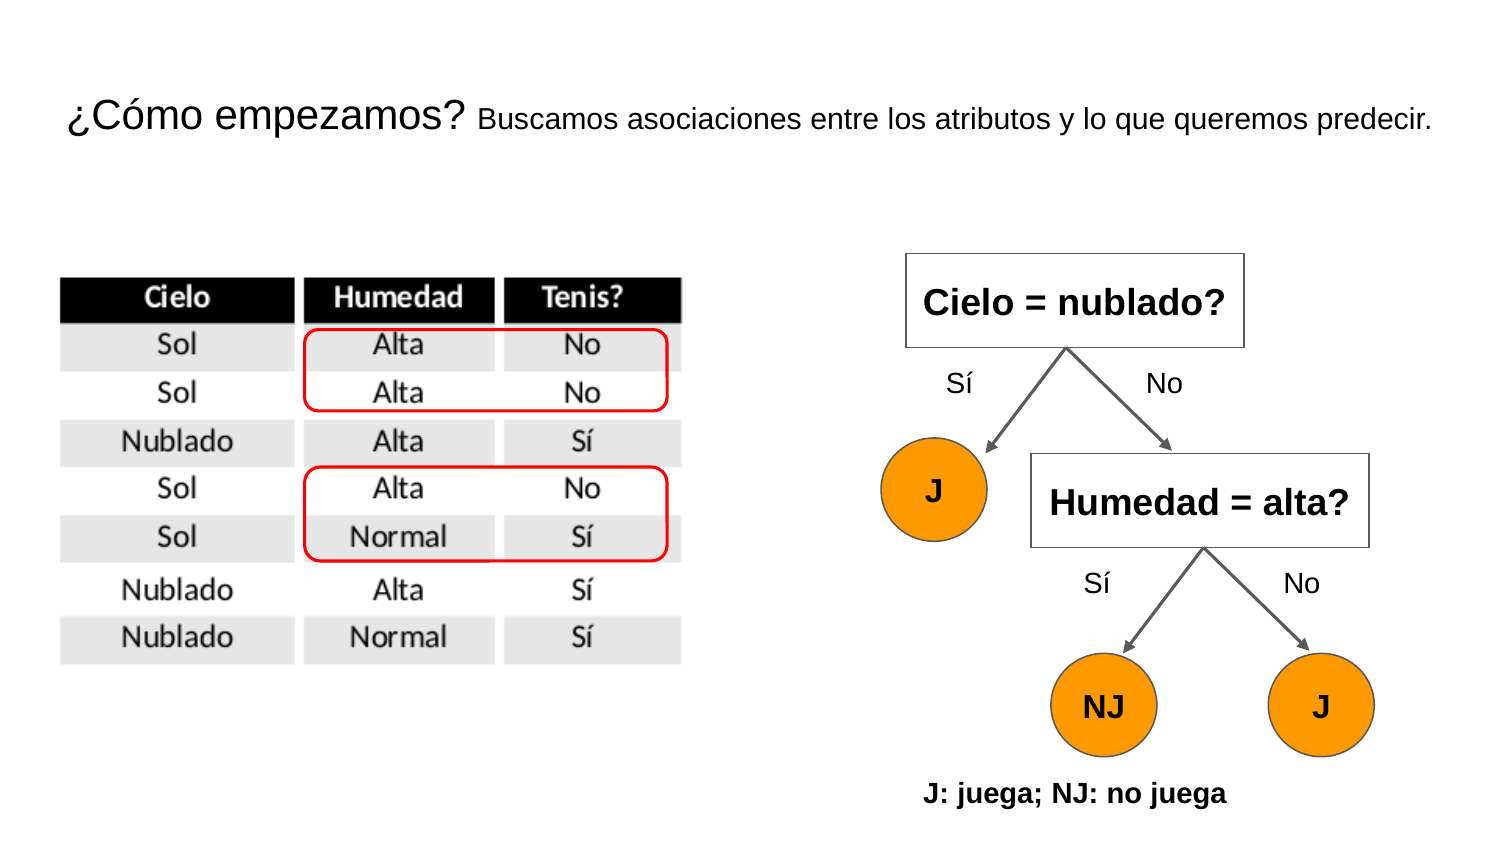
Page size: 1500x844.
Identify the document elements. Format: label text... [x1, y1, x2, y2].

title ¿Cómo empezamos? Buscamos asociaciones entre los atributos y lo que queremos predecir. [51, 72, 1449, 167]
text_box Sí [1068, 548, 1119, 614]
text_box J [1268, 653, 1375, 757]
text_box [985, 347, 1067, 454]
text_box Humedad = alta? [1031, 453, 1369, 548]
text_box NJ [1050, 653, 1157, 757]
text_box Cielo = nublado? [906, 253, 1244, 348]
text_box No [1312, 548, 1340, 614]
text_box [1205, 547, 1310, 651]
text_box No [1175, 348, 1203, 414]
picture [50, 269, 692, 674]
text_box Sí [930, 348, 982, 414]
text_box J: juega; NJ: no juega [890, 759, 1260, 825]
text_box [1068, 347, 1173, 451]
text_box J [881, 437, 987, 542]
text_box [1122, 547, 1204, 654]
